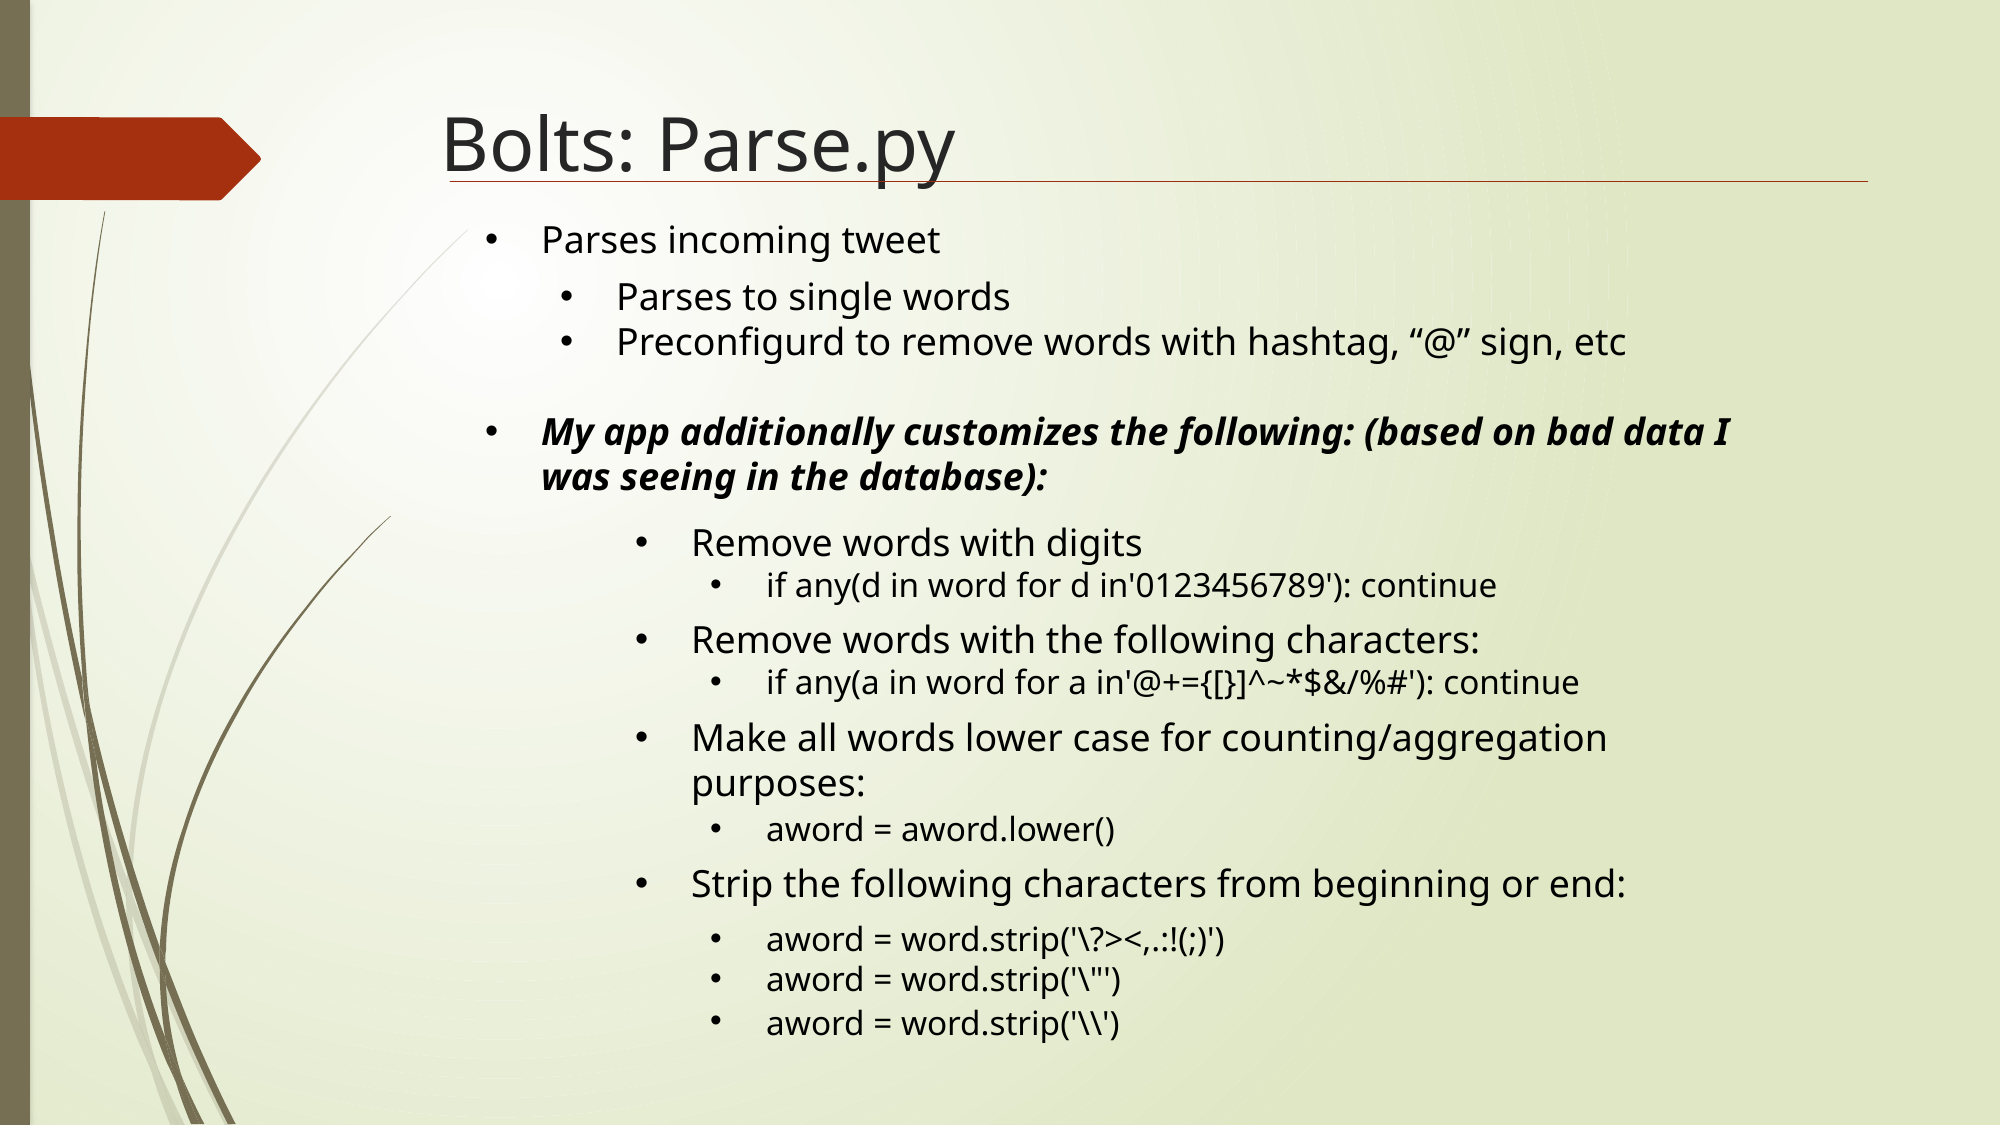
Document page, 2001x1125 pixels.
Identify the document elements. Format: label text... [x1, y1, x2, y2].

title Bolts: Parse.py [425, 88, 1888, 299]
text_box Parses incoming tweet Parses to single words Preconfigurd to remove words with hashtag, “@” sign, etc My app additionally customizes the following: (based on bad data I was seeing in the database): Remove words with digits if any(d in word for d in'0123456789'): continue Remove words with the following characters: if any(a in word for a in'@+={[}]^~*$&/%#'): continue Make all words lower case for counting/aggregation purposes: aword = aword.lower() Strip the following characters from beginning or end: aword = word.strip('\?><,.:!(;)') aword = word.strip('\"') aword = word.strip('\\') [470, 208, 1798, 1051]
